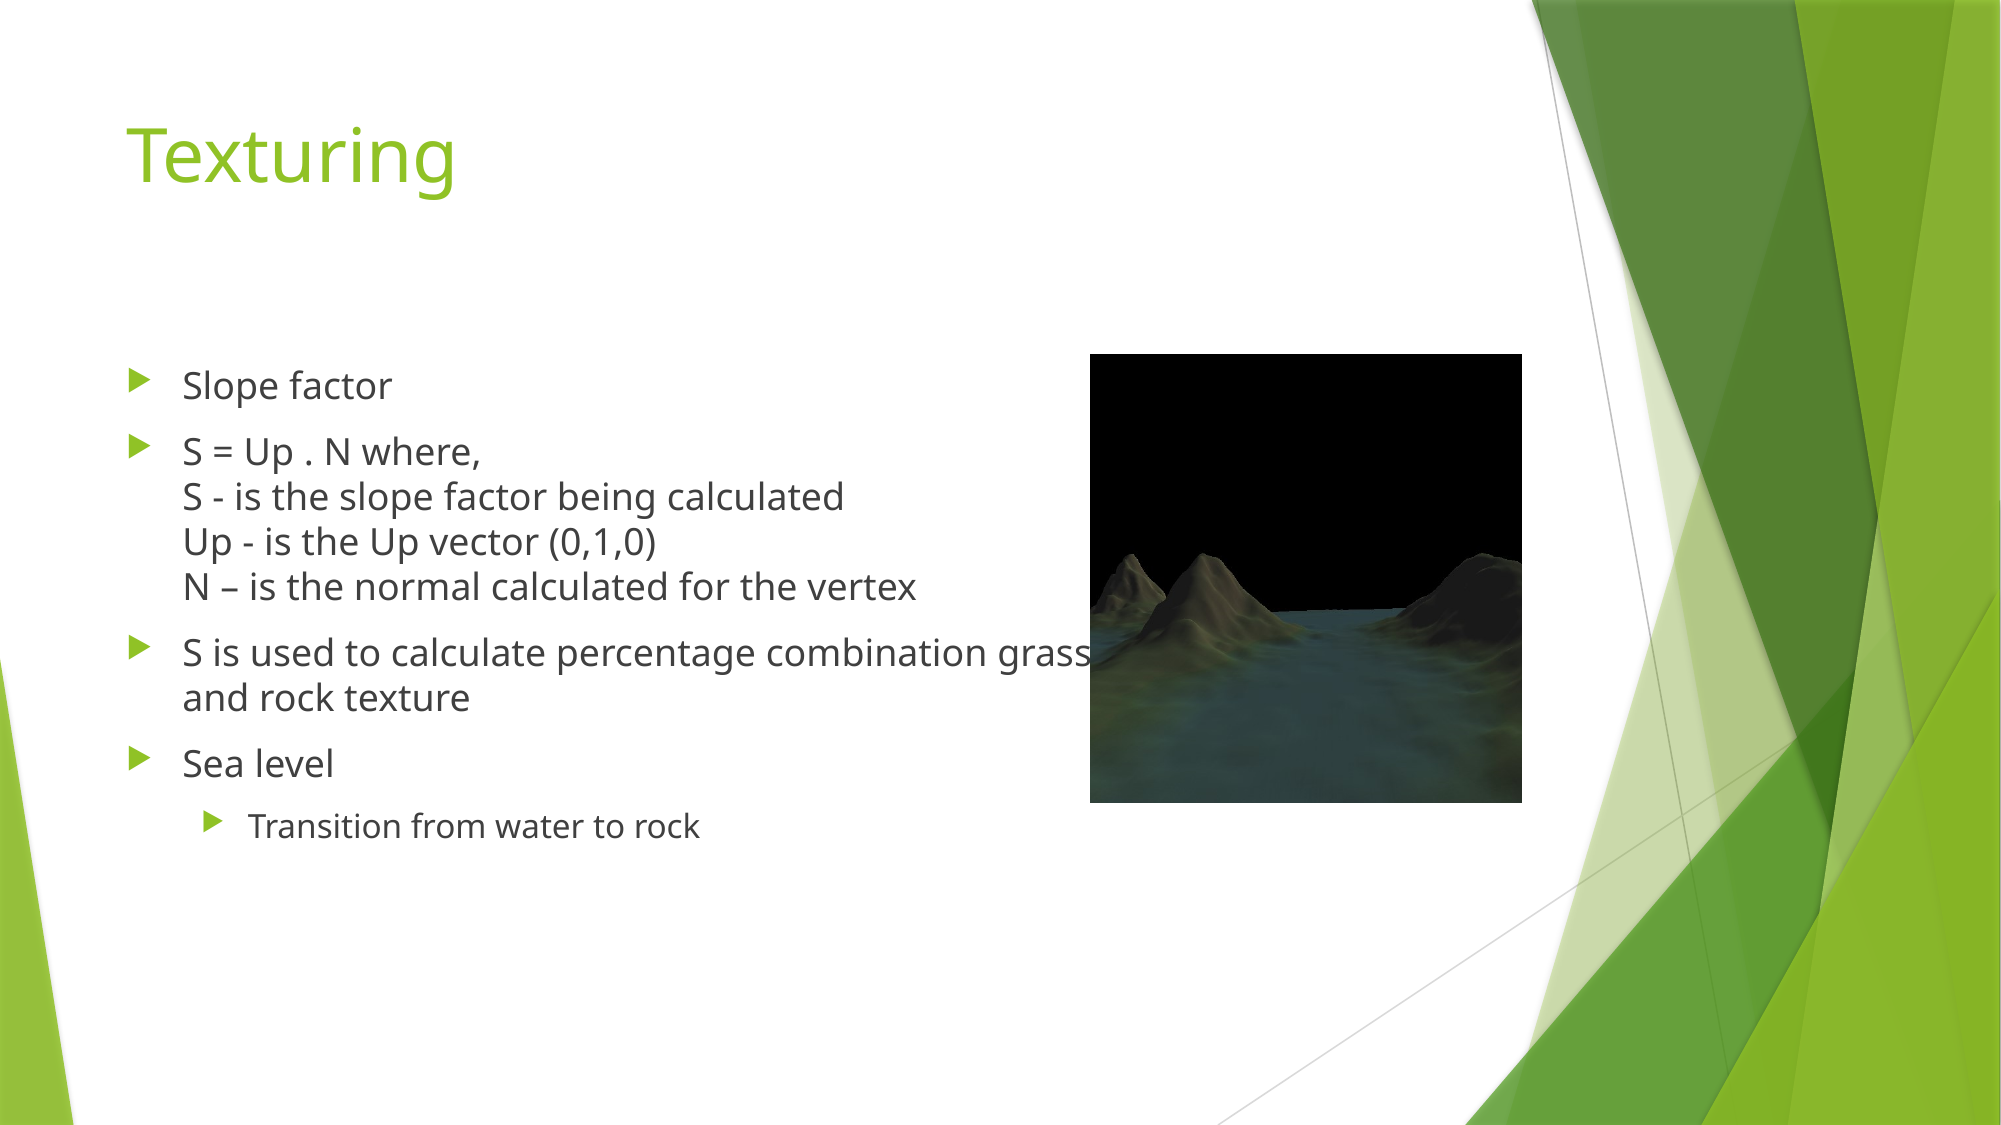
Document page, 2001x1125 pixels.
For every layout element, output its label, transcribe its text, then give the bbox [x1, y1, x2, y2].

title Texturing [111, 99, 1522, 317]
list Slope factor S = Up . N where, S - is the slope factor being calculated Up - is the Up vector (0,1,0) N – is the normal calculated for the vertex S is used to calculate percentage combination grass and rock texture Sea level Transition from water to rock [111, 354, 1522, 992]
picture [1090, 353, 1522, 803]
